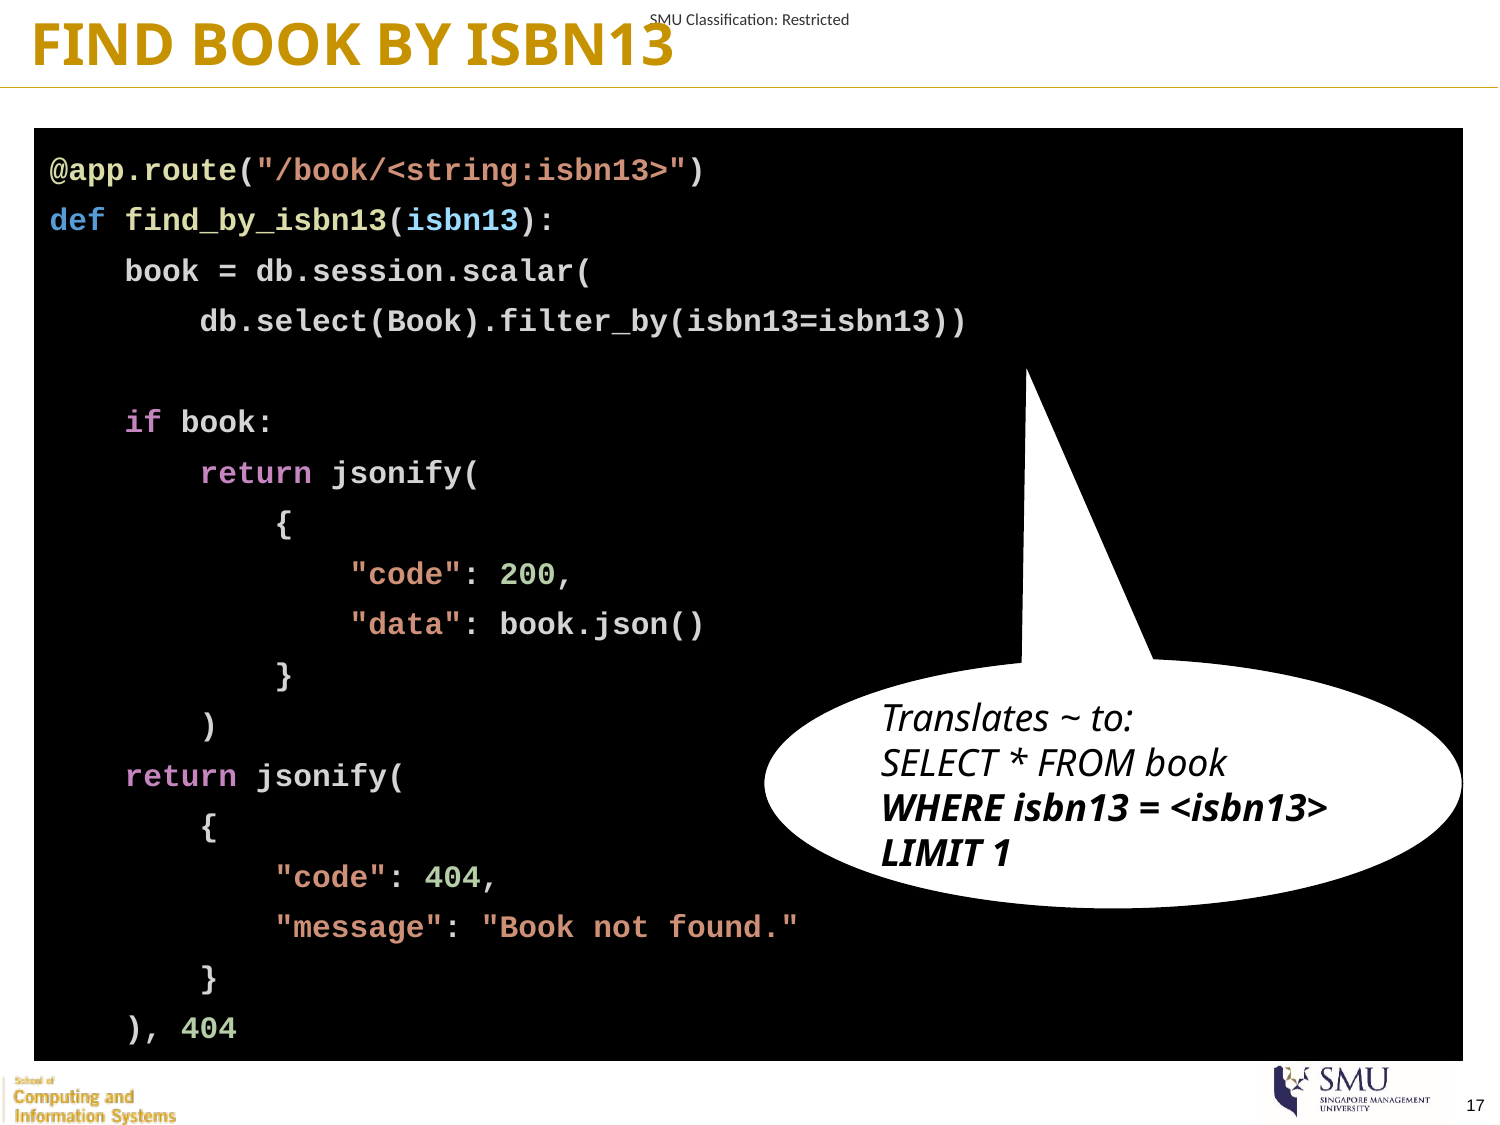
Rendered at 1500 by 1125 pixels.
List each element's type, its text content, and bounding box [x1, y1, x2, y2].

picture [0, 1070, 179, 1125]
text_box FIND BOOK BY ISBN13 [15, 0, 1500, 86]
text_box @app.route("/book/<string:isbn13>") def find_by_isbn13(isbn13): book = db.session.scalar( db.select(Book).filter_by(isbn13=isbn13)) if book: return jsonify( { "code": 200, "data": book.json() } ) return jsonify( { "code": 404, "message": "Book not found." } ), 404 [34, 128, 1463, 1061]
text_box Translates ~ to: SELECT * FROM book WHERE isbn13 = <isbn13> LIMIT 1 [763, 364, 1463, 910]
slide_number ‹#› [1325, 1087, 1500, 1125]
picture [1262, 1061, 1450, 1125]
